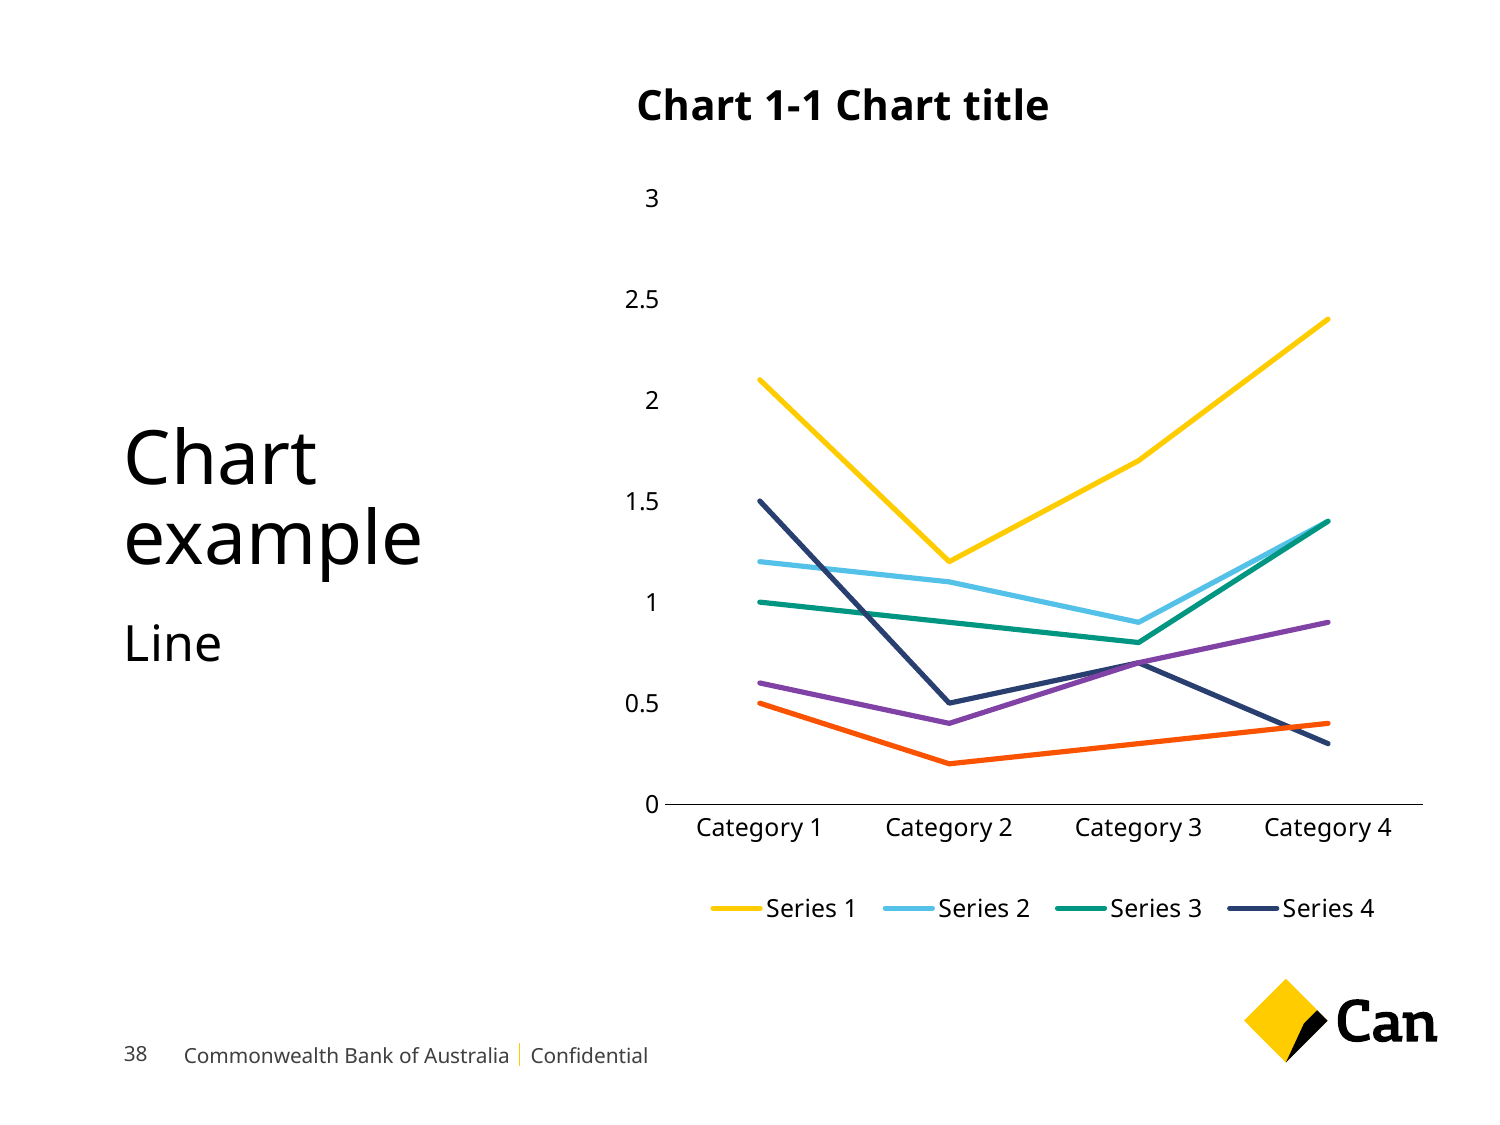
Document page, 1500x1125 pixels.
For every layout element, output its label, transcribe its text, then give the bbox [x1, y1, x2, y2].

slide_number 38 [123, 1042, 150, 1068]
title Chart example [123, 400, 602, 601]
text_box Line [123, 610, 602, 672]
chart [624, 62, 1439, 938]
